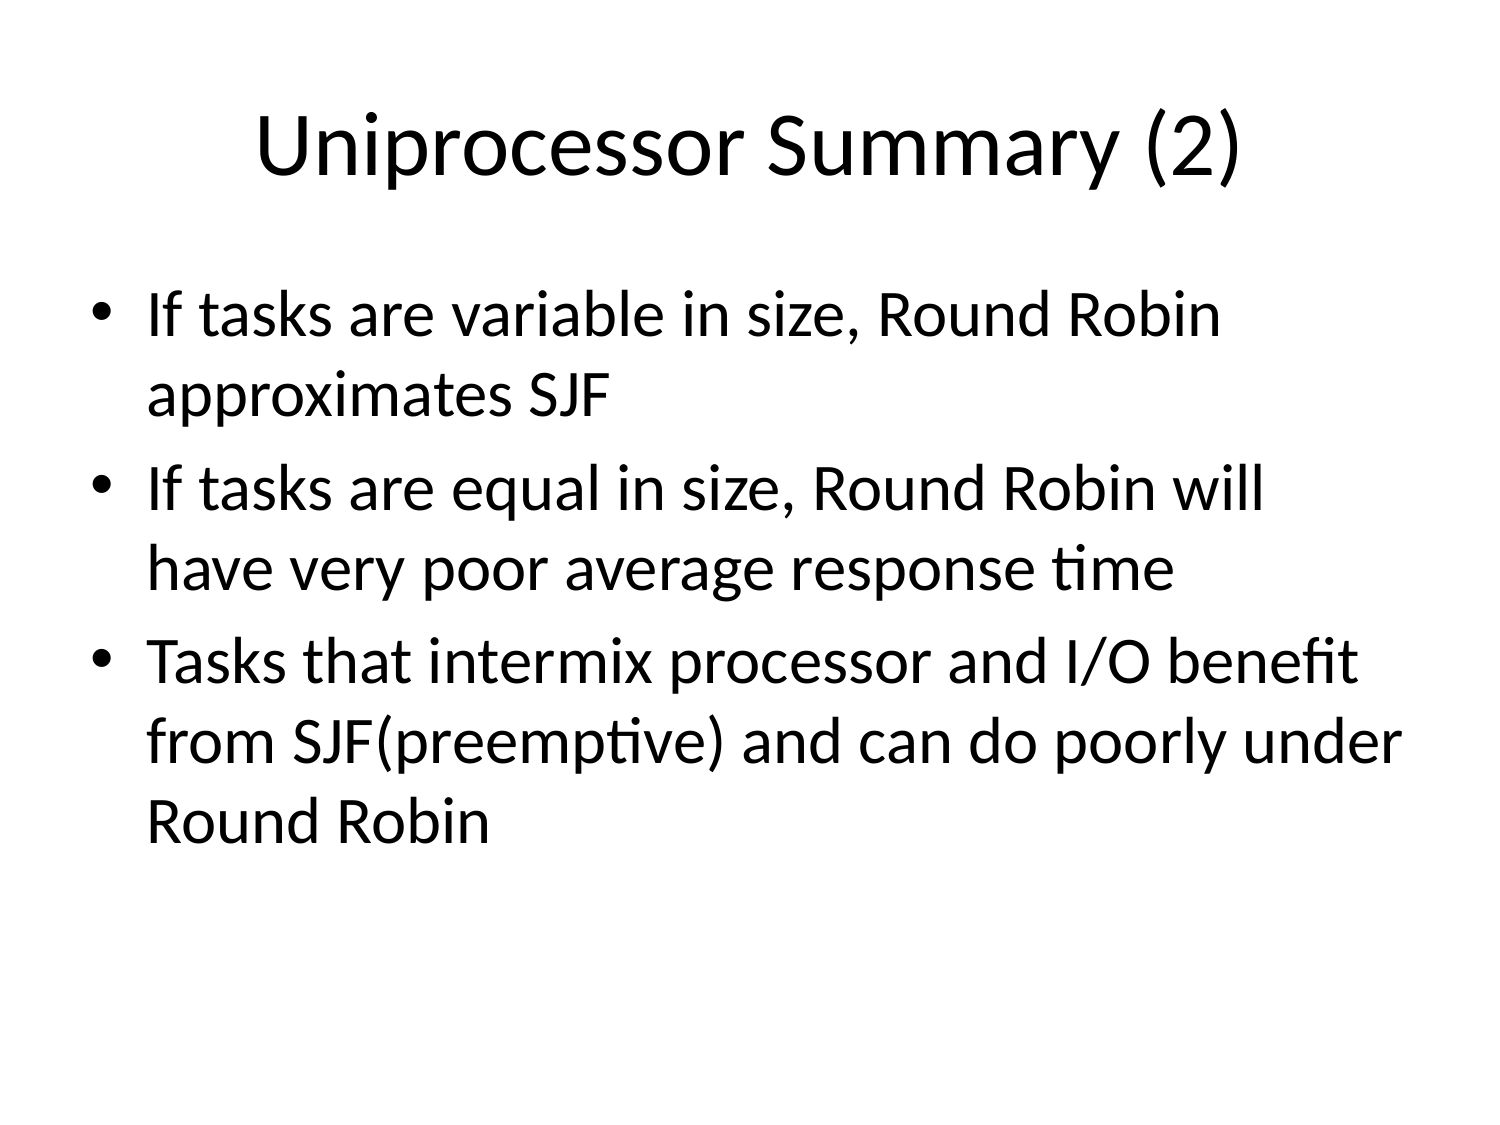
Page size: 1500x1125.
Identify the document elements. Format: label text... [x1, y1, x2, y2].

list If tasks are variable in size, Round Robin approximates SJF If tasks are equal in size, Round Robin will have very poor average response time Tasks that intermix processor and I/O benefit from SJF(preemptive) and can do poorly under Round Robin [75, 262, 1425, 1081]
title Uniprocessor Summary (2) [75, 45, 1425, 233]
